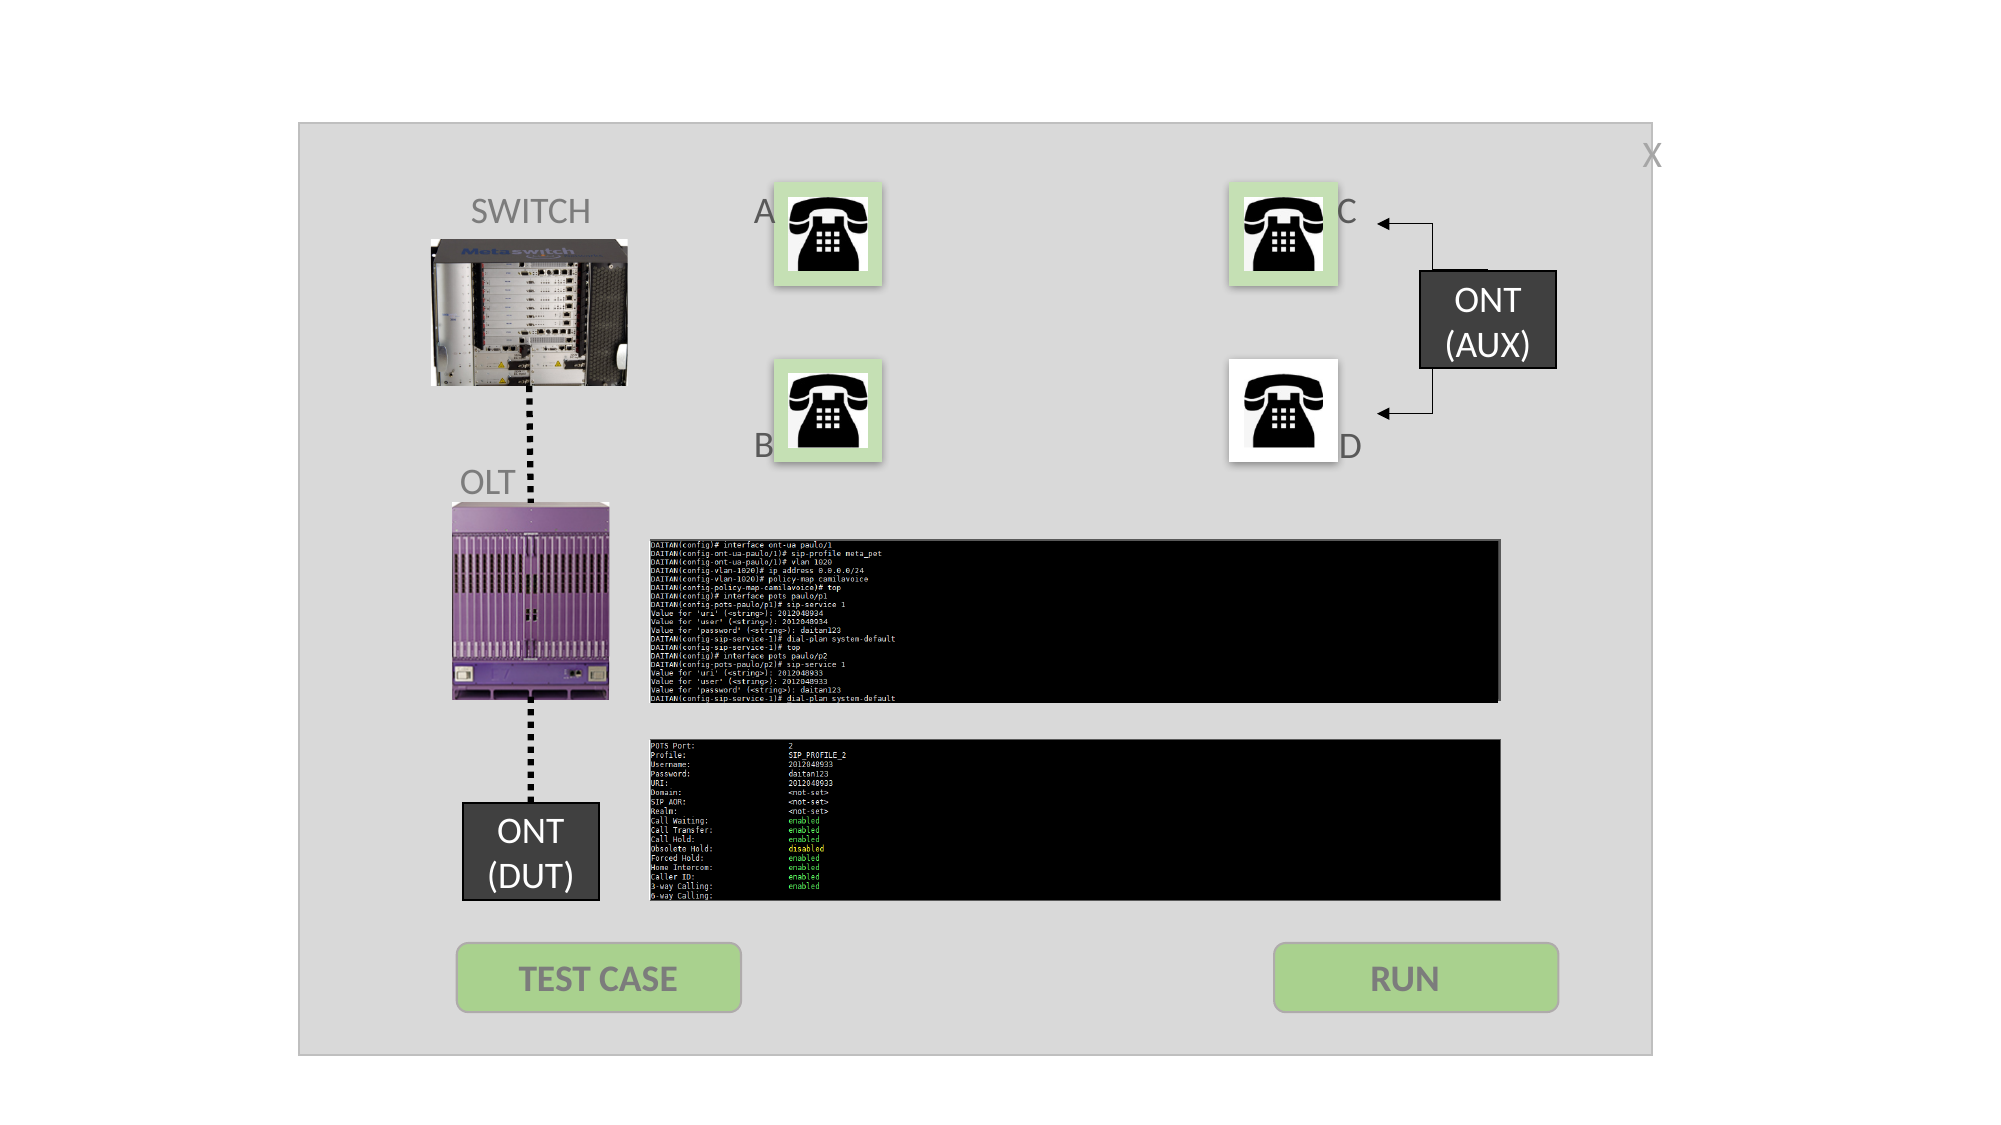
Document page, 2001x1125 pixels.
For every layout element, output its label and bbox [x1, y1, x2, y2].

picture [1243, 196, 1324, 272]
text_box [1377, 367, 1488, 414]
picture [648, 491, 1500, 1118]
picture [787, 373, 868, 448]
text_box [1377, 223, 1488, 270]
text_box [298, 122, 1701, 1056]
picture [1243, 373, 1324, 448]
text_box [430, 238, 686, 900]
text_box [456, 942, 742, 1013]
text_box [1364, 942, 1559, 1013]
picture [787, 196, 868, 272]
